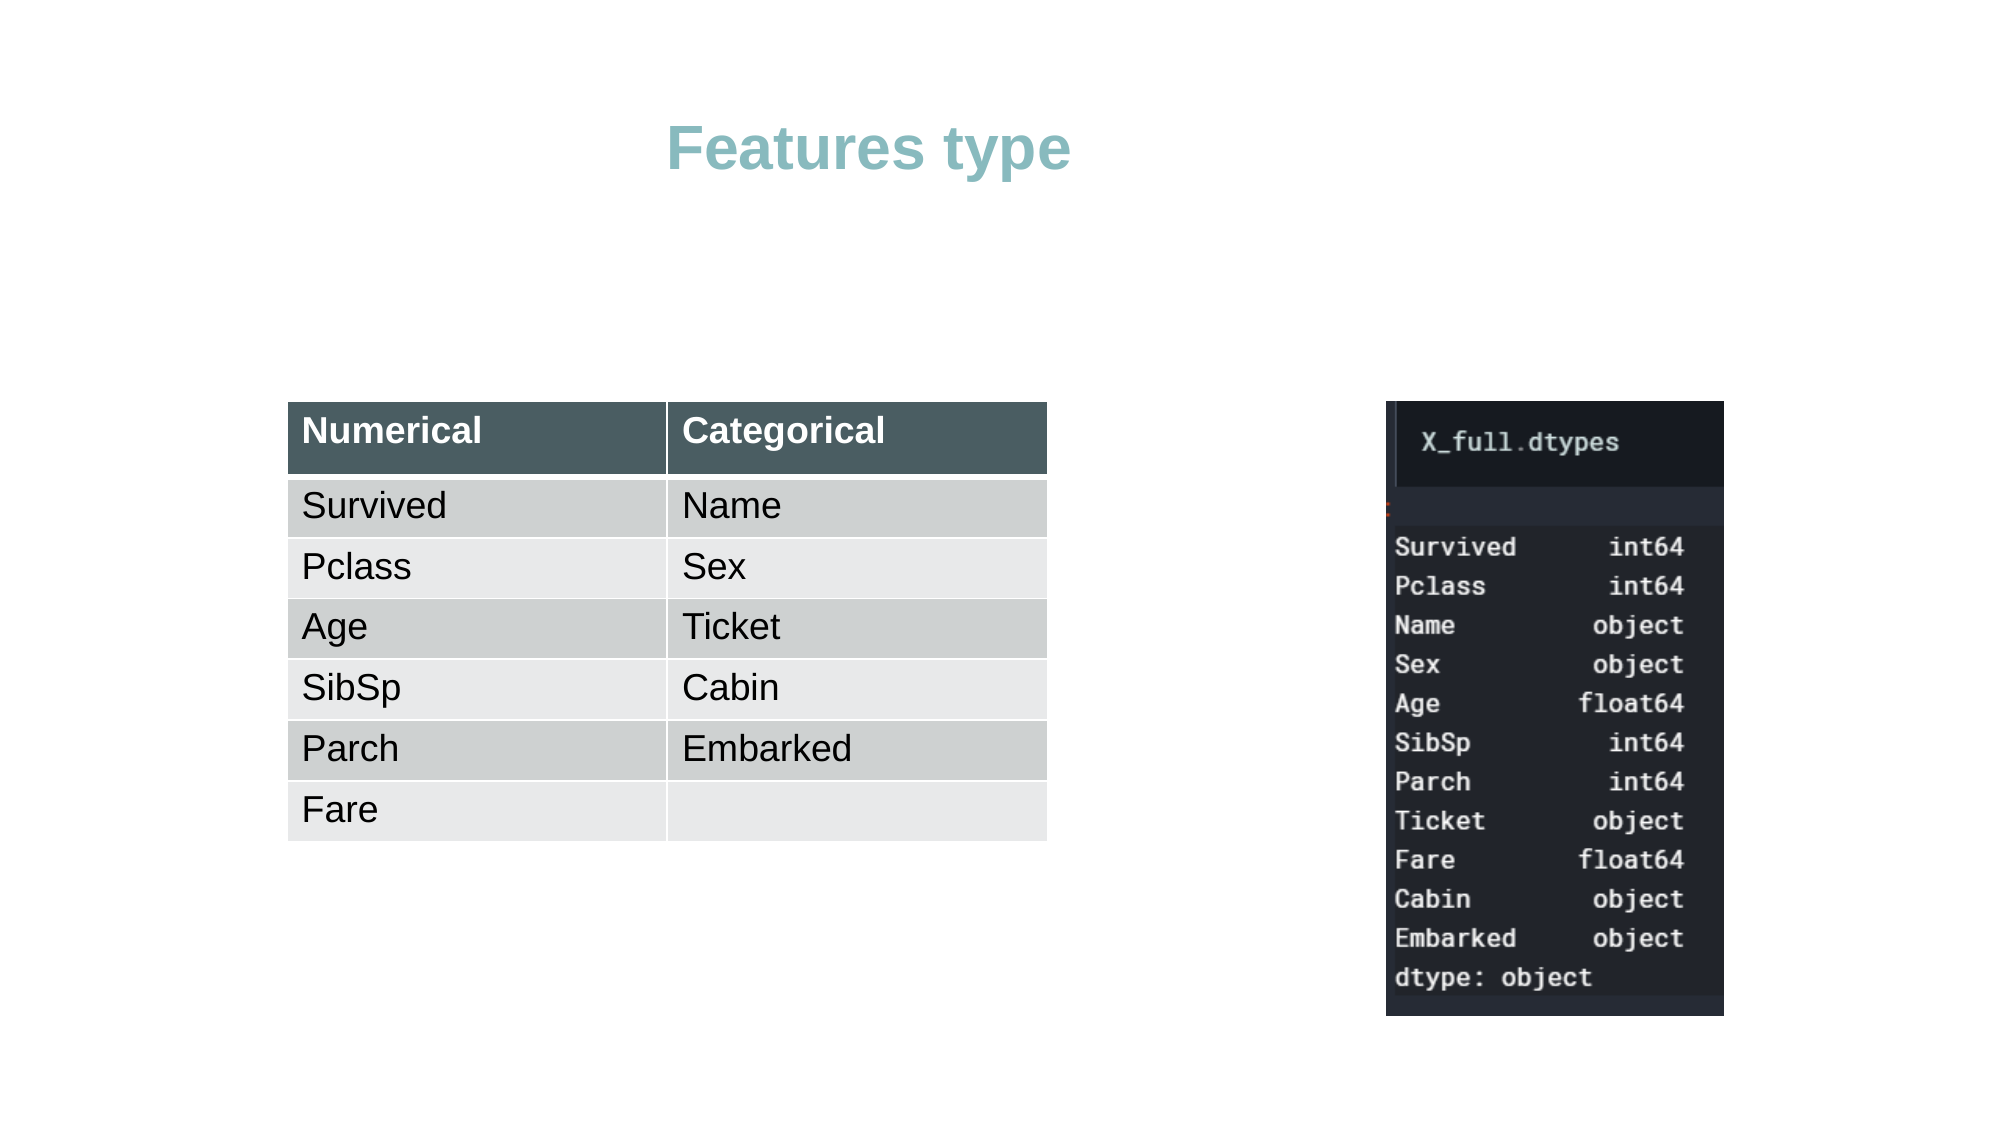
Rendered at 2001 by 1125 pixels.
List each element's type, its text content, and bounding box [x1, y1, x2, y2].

table_cell Parch [288, 721, 666, 780]
table_cell Name [668, 480, 1047, 537]
picture [1385, 401, 1724, 1016]
table_cell Pclass [288, 539, 666, 598]
table_header Numerical [288, 402, 666, 474]
table_cell [668, 782, 1047, 841]
table_cell Ticket [668, 599, 1047, 658]
table_cell SibSp [288, 660, 666, 719]
table_header Categorical [668, 402, 1047, 474]
table_cell Embarked [668, 721, 1047, 780]
table_cell Age [288, 599, 666, 658]
text_box Features type [432, 99, 1306, 190]
table_cell Fare [288, 782, 666, 841]
table_cell Sex [668, 539, 1047, 598]
table_cell Cabin [668, 660, 1047, 719]
table_cell Survived [288, 480, 666, 537]
